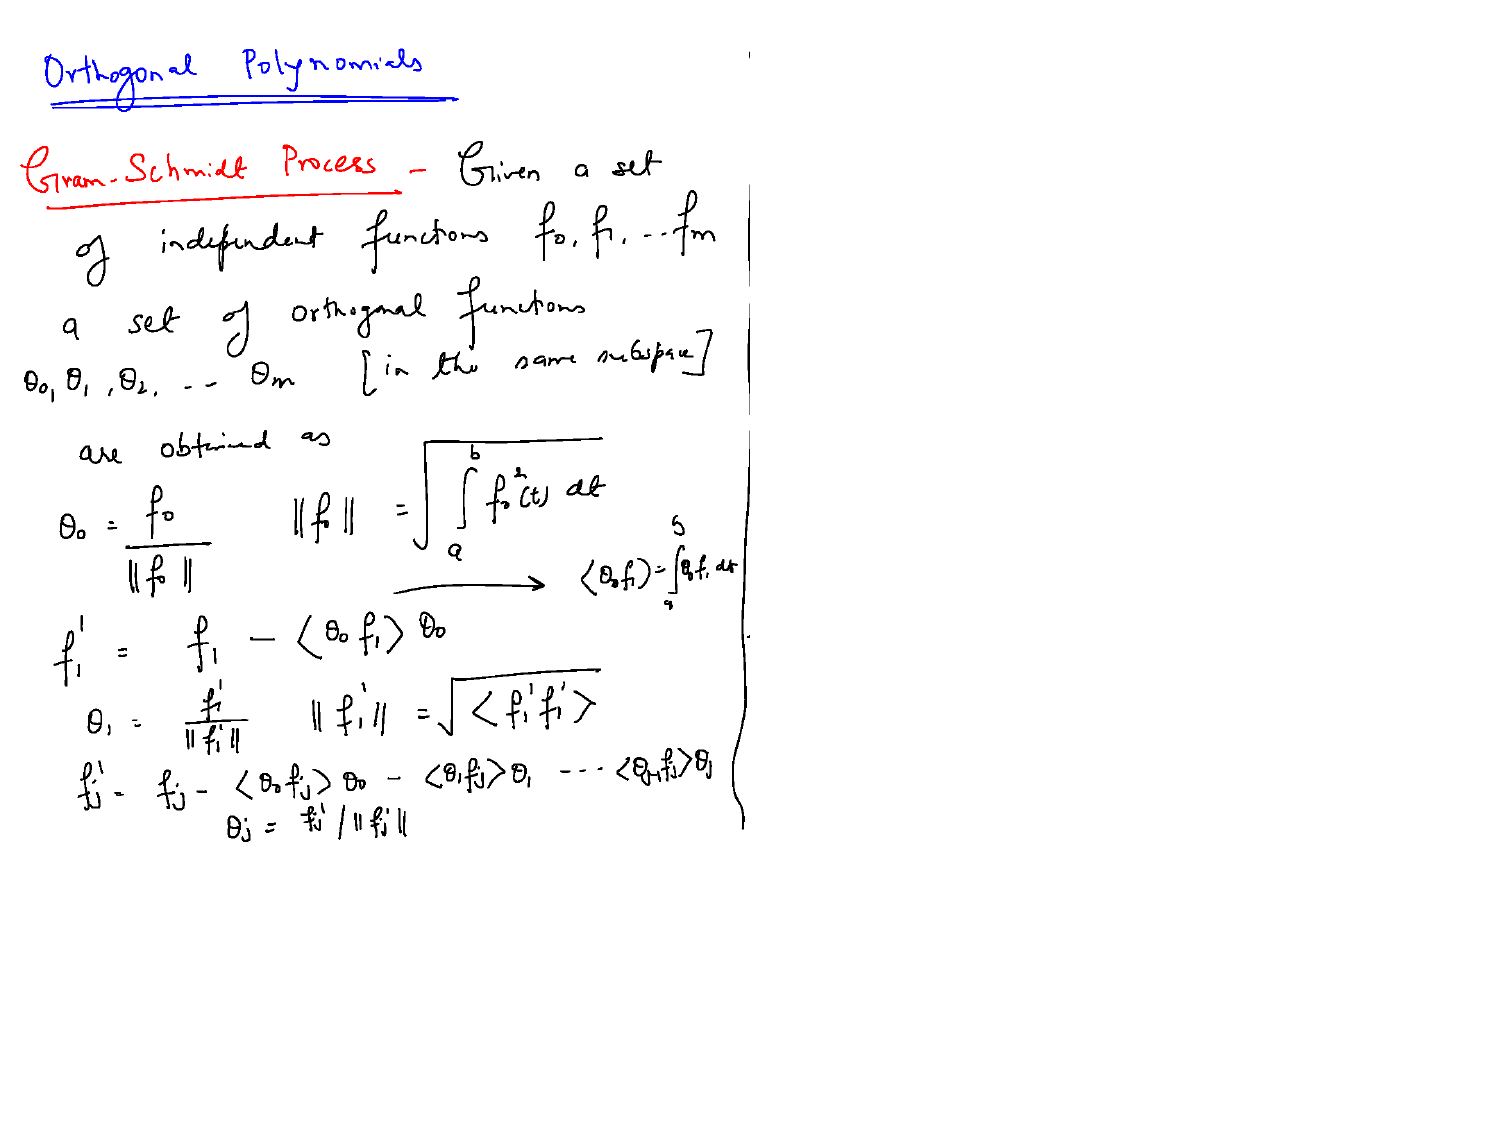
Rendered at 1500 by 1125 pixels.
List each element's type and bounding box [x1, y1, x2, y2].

picture [0, 32, 750, 1093]
